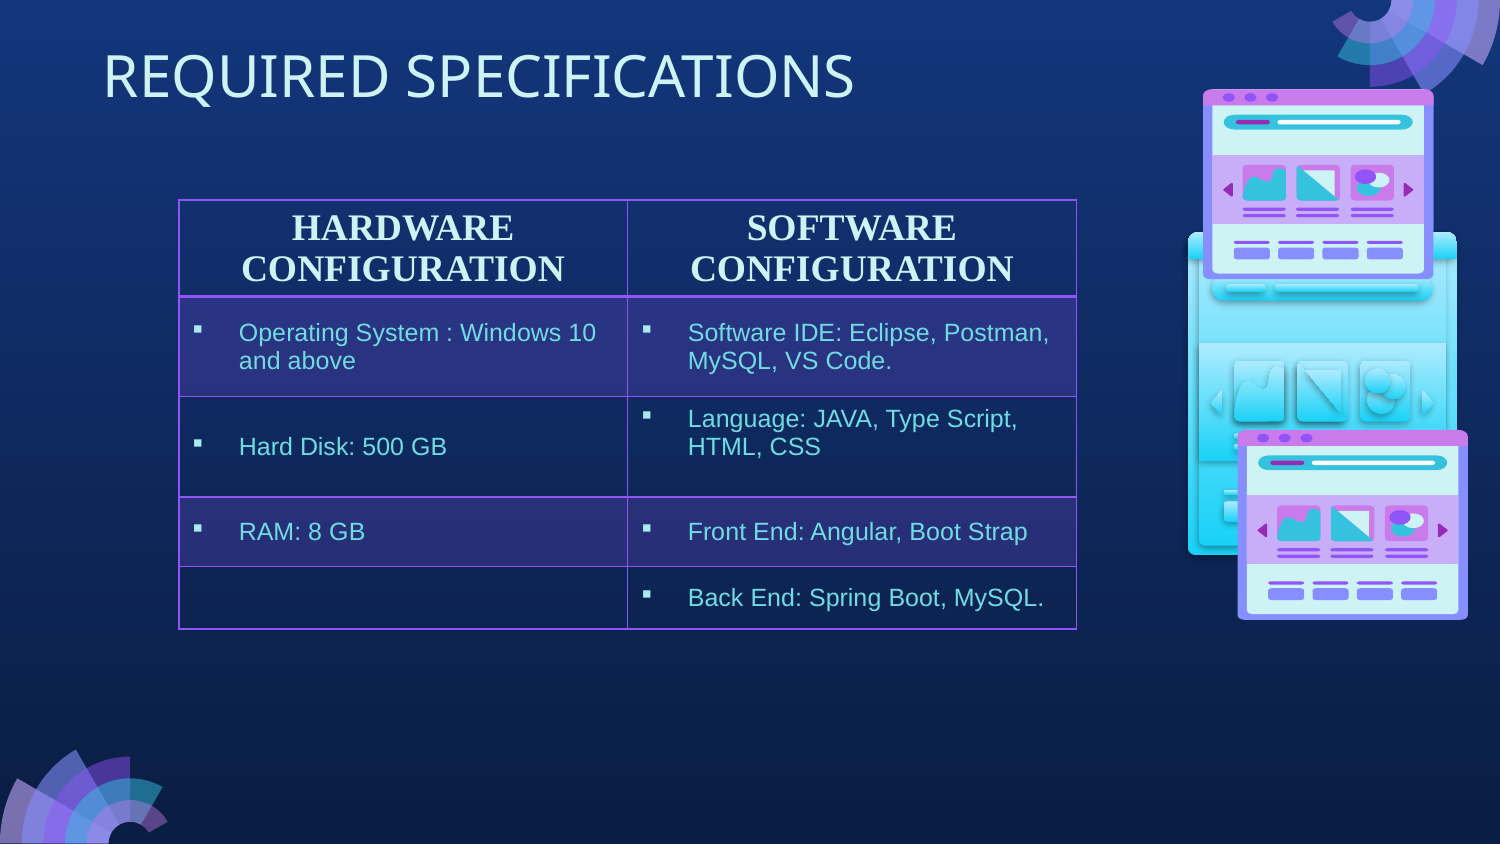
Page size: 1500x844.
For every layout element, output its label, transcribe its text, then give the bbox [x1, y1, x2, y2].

table_cell Hard Disk: 500 GB [180, 397, 627, 496]
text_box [1187, 231, 1458, 556]
table_cell [180, 567, 627, 628]
table_header HARDWARE CONFIGURATION [180, 201, 627, 295]
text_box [1202, 89, 1434, 280]
table_cell Front End: Angular, Boot Strap [628, 498, 1076, 566]
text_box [1237, 429, 1469, 621]
table_header SOFTWARE CONFIGURATION [628, 201, 1076, 295]
table_cell Back End: Spring Boot, MySQL. [628, 567, 1076, 628]
title REQUIRED SPECIFICATIONS [87, 23, 1352, 119]
table_cell Operating System : Windows 10 and above [180, 298, 627, 396]
table_cell Language: JAVA, Type Script, HTML, CSS [628, 397, 1076, 496]
table_cell RAM: 8 GB [180, 498, 627, 566]
table_cell Software IDE: Eclipse, Postman, MySQL, VS Code. [628, 298, 1076, 396]
